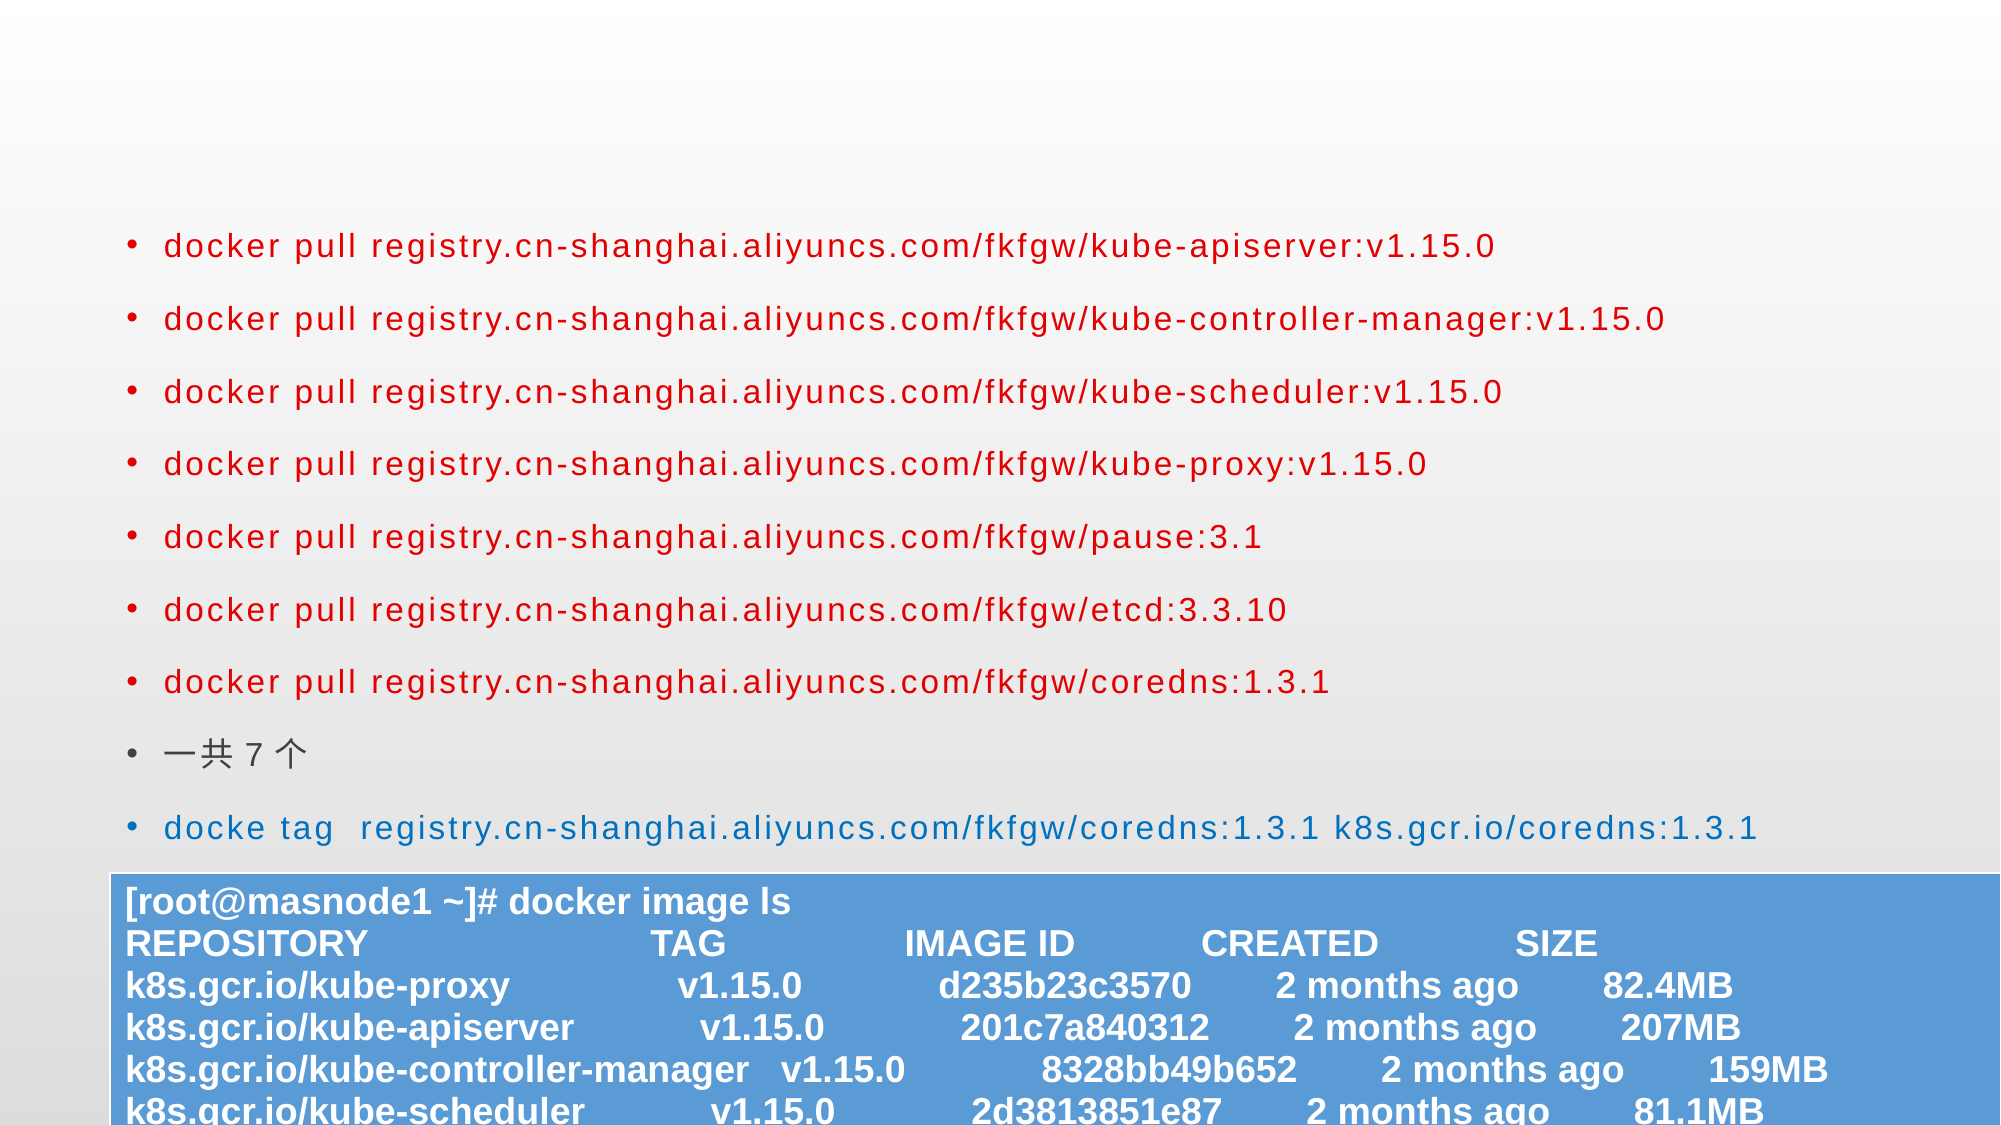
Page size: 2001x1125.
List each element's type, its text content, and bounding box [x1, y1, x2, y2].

table_header [root@masnode1 ~]# docker image ls REPOSITORY TAG IMAGE ID CREATED SIZE k8s.gcr.io/kube-proxy v1.15.0 d235b23c3570 2 months ago 82.4MB k8s.gcr.io/kube-apiserver v1.15.0 201c7a840312 2 months ago 207MB k8s.gcr.io/kube-controller-manager v1.15.0 8328bb49b652 2 months ago 159MB k8s.gcr.io/kube-scheduler v1.15.0 2d3813851e87 2 months ago 81.1MB k8s.gcr.io/coredns 1.3.1 eb516548c180 8 months ago 40.3MB k8s.gcr.io/etcd 3.3.10 2c4adeb21b4f 9 months ago 258MB k8s.gcr.io/pause 3.1 da86e6ba6ca1 20 months ago 742kB [111, 874, 2000, 1125]
list docker pull registry.cn-shanghai.aliyuncs.com/fkfgw/kube-apiserver:v1.15.0 docker pull registry.cn-shanghai.aliyuncs.com/fkfgw/kube-controller-manager:v1.15.0 docker pull registry.cn-shanghai.aliyuncs.com/fkfgw/kube-scheduler:v1.15.0 docker pull registry.cn-shanghai.aliyuncs.com/fkfgw/kube-proxy:v1.15.0 docker pull registry.cn-shanghai.aliyuncs.com/fkfgw/pause:3.1 docker pull registry.cn-shanghai.aliyuncs.com/fkfgw/etcd:3.3.10 docker pull registry.cn-shanghai.aliyuncs.com/fkfgw/coredns:1.3.1 一共7个 docke tag registry.cn-shanghai.aliyuncs.com/fkfgw/coredns:1.3.1 k8s.gcr.io/coredns:1.3.1 。。。。。。。 [109, 212, 1891, 872]
